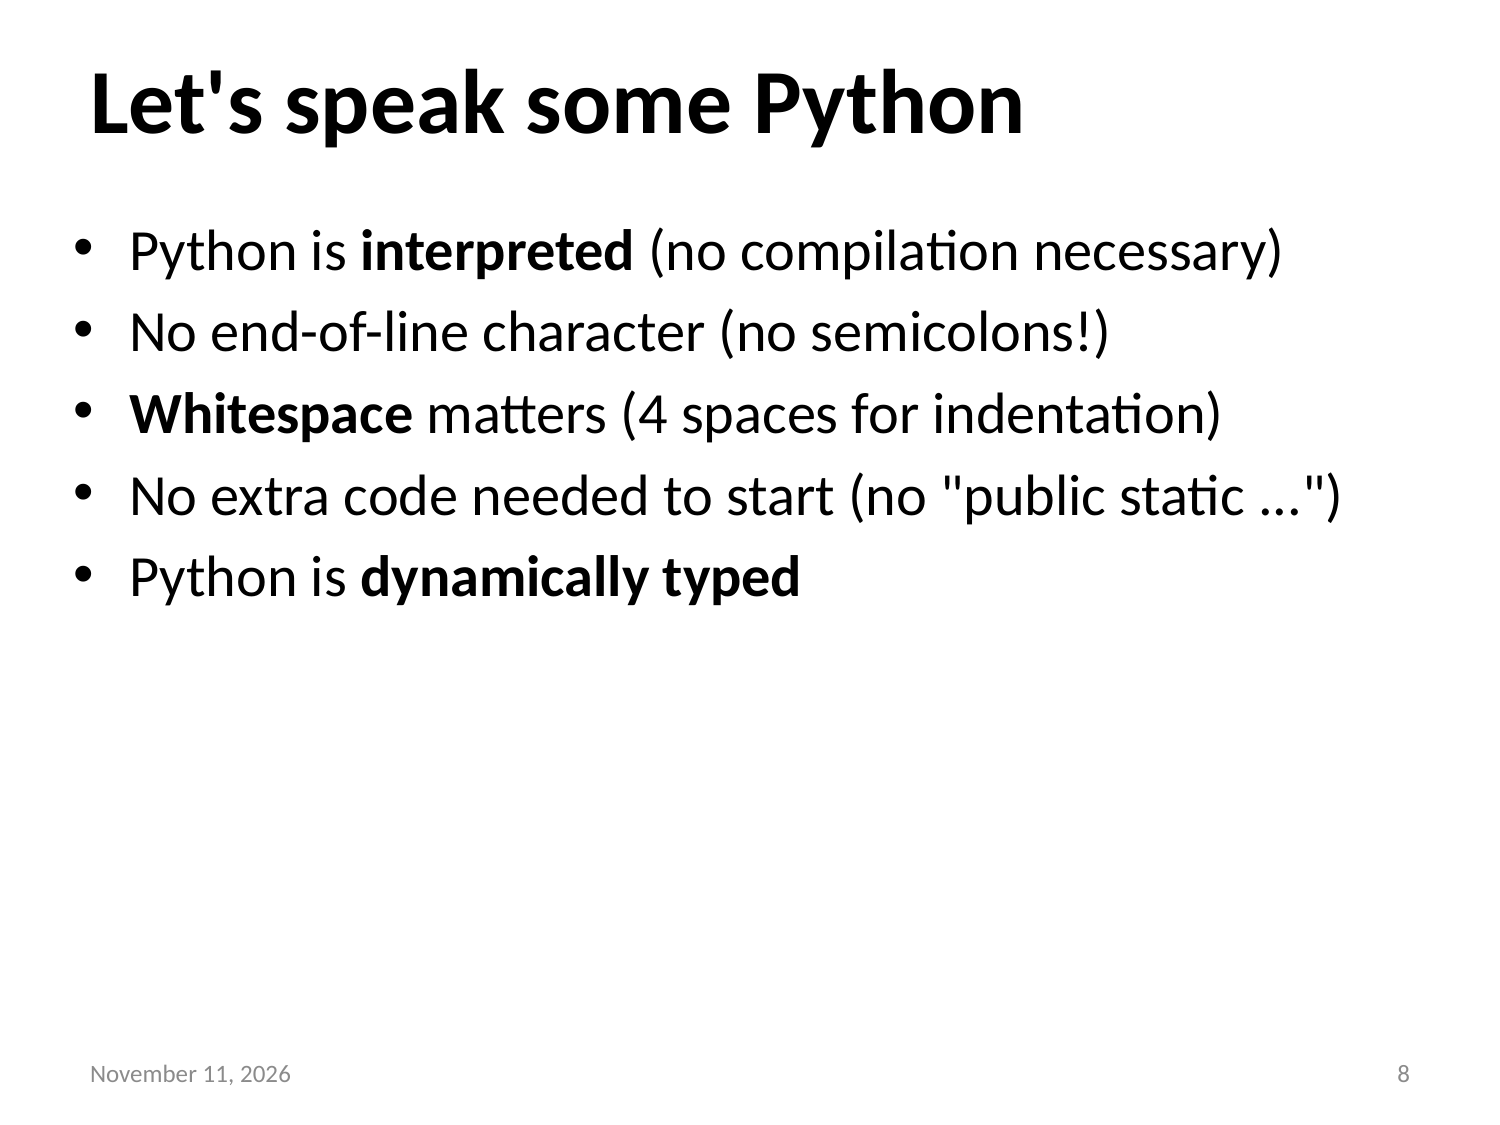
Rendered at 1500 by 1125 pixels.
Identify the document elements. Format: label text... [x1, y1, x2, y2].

text_box Python is interpreted (no compilation necessary) No end-of-line character (no semicolons!) Whitespace matters (4 spaces for indentation) No extra code needed to start (no "public static ...") Python is dynamically typed [58, 204, 1408, 835]
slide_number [75, 1042, 425, 1103]
title Let's speak some Python [75, 3, 1425, 191]
slide_number 7 [1074, 1042, 1425, 1103]
